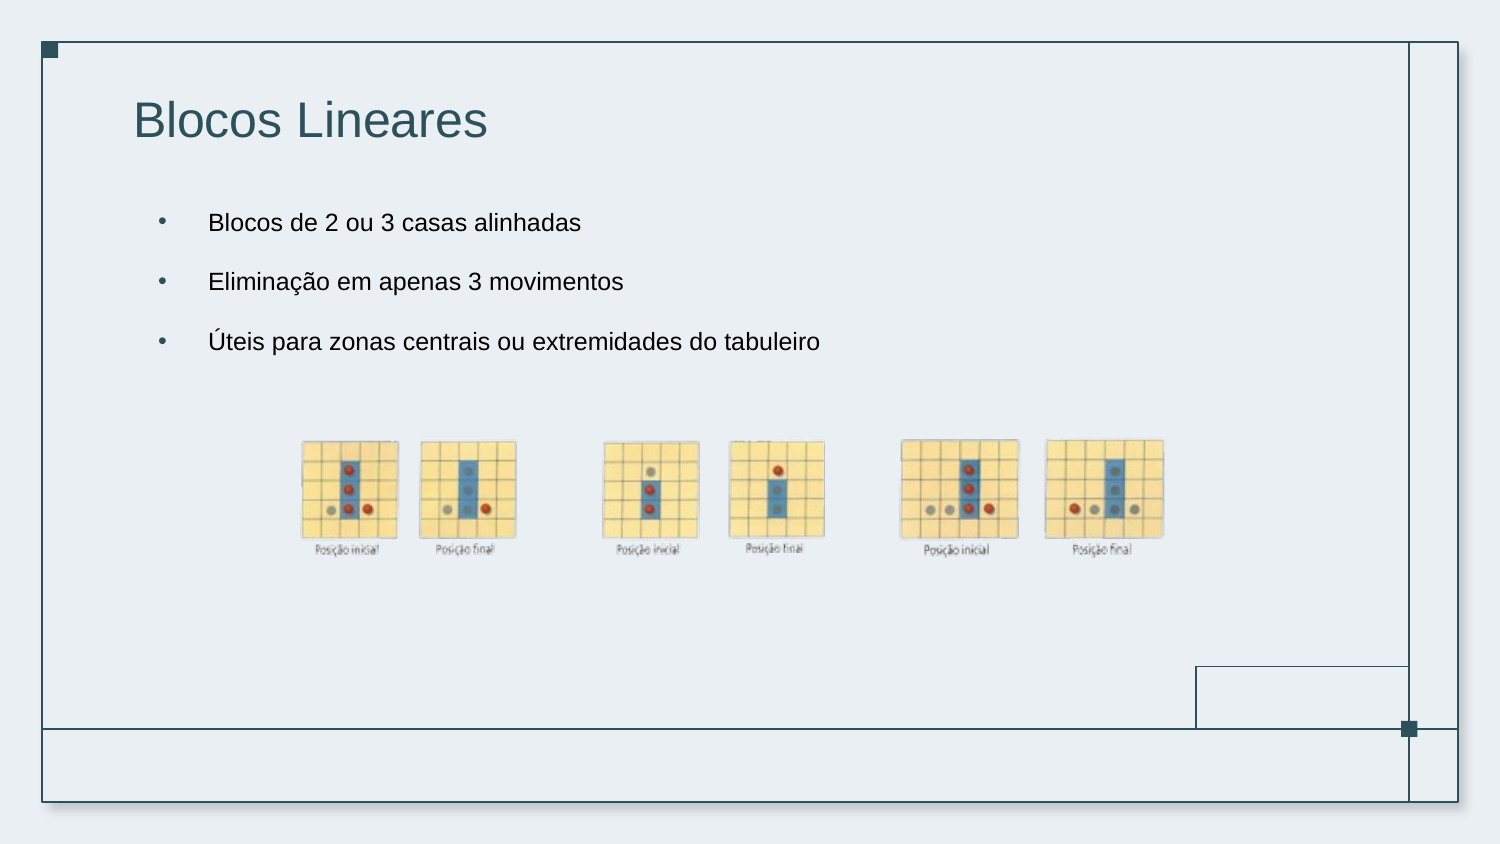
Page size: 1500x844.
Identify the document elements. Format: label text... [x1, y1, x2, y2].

picture [274, 421, 1183, 565]
title Blocos Lineares [118, 72, 1382, 167]
subtitle Blocos de 2 ou 3 casas alinhadas Eliminação em apenas 3 movimentos Úteis para zonas centrais ou extremidades do tabuleiro [118, 190, 1340, 673]
